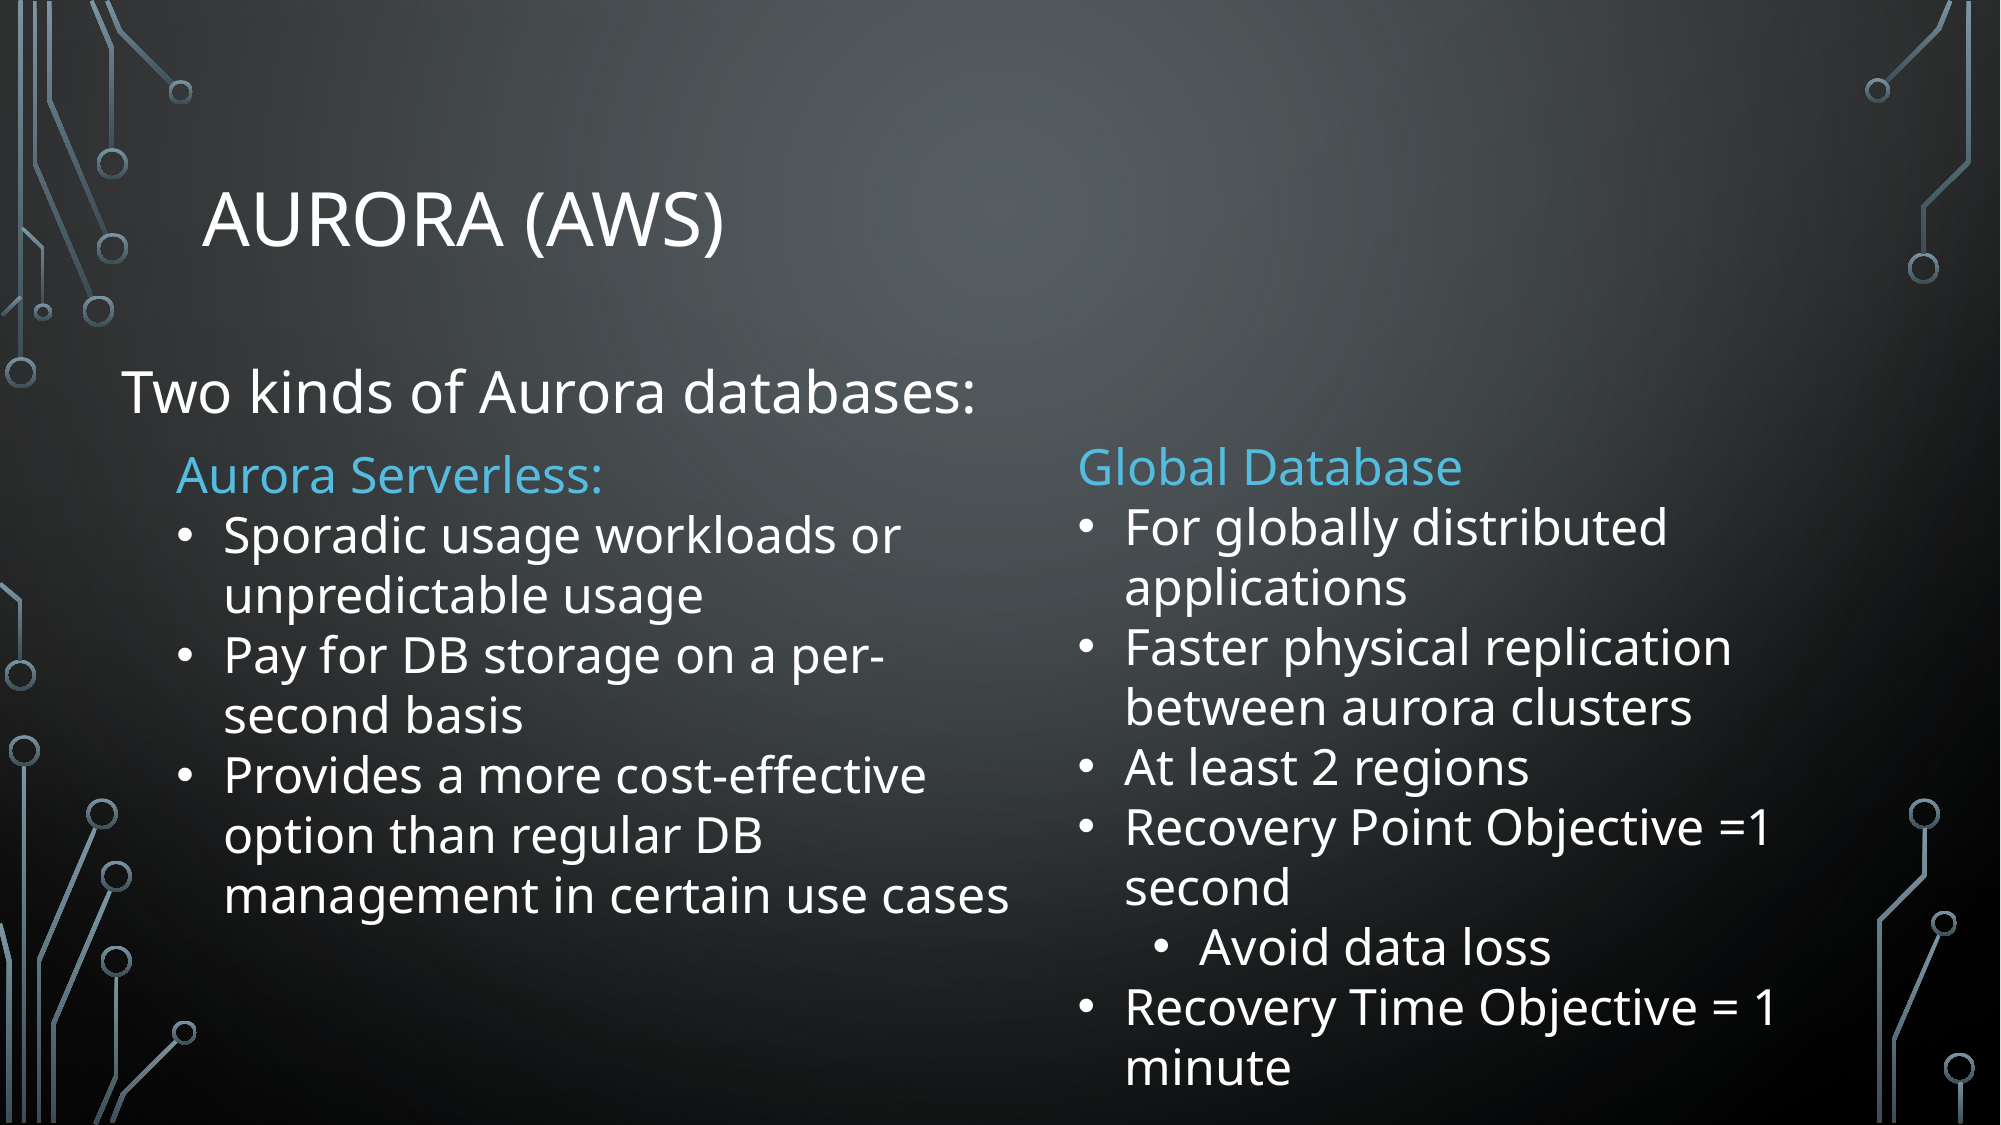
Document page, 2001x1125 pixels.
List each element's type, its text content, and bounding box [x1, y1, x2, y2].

text_box Aurora Serverless: Sporadic usage workloads or unpredictable usage Pay for DB storage on a per-second basis Provides a more cost-effective option than regular DB management in certain use cases [161, 436, 1028, 977]
title Aurora (AWS) [187, 101, 1813, 344]
text_box Global Database For globally distributed applications Faster physical replication between aurora clusters At least 2 regions Recovery Point Objective =1 second Avoid data loss Recovery Time Objective = 1 minute [1062, 427, 1884, 1103]
text_box Two kinds of Aurora databases: [106, 347, 993, 433]
